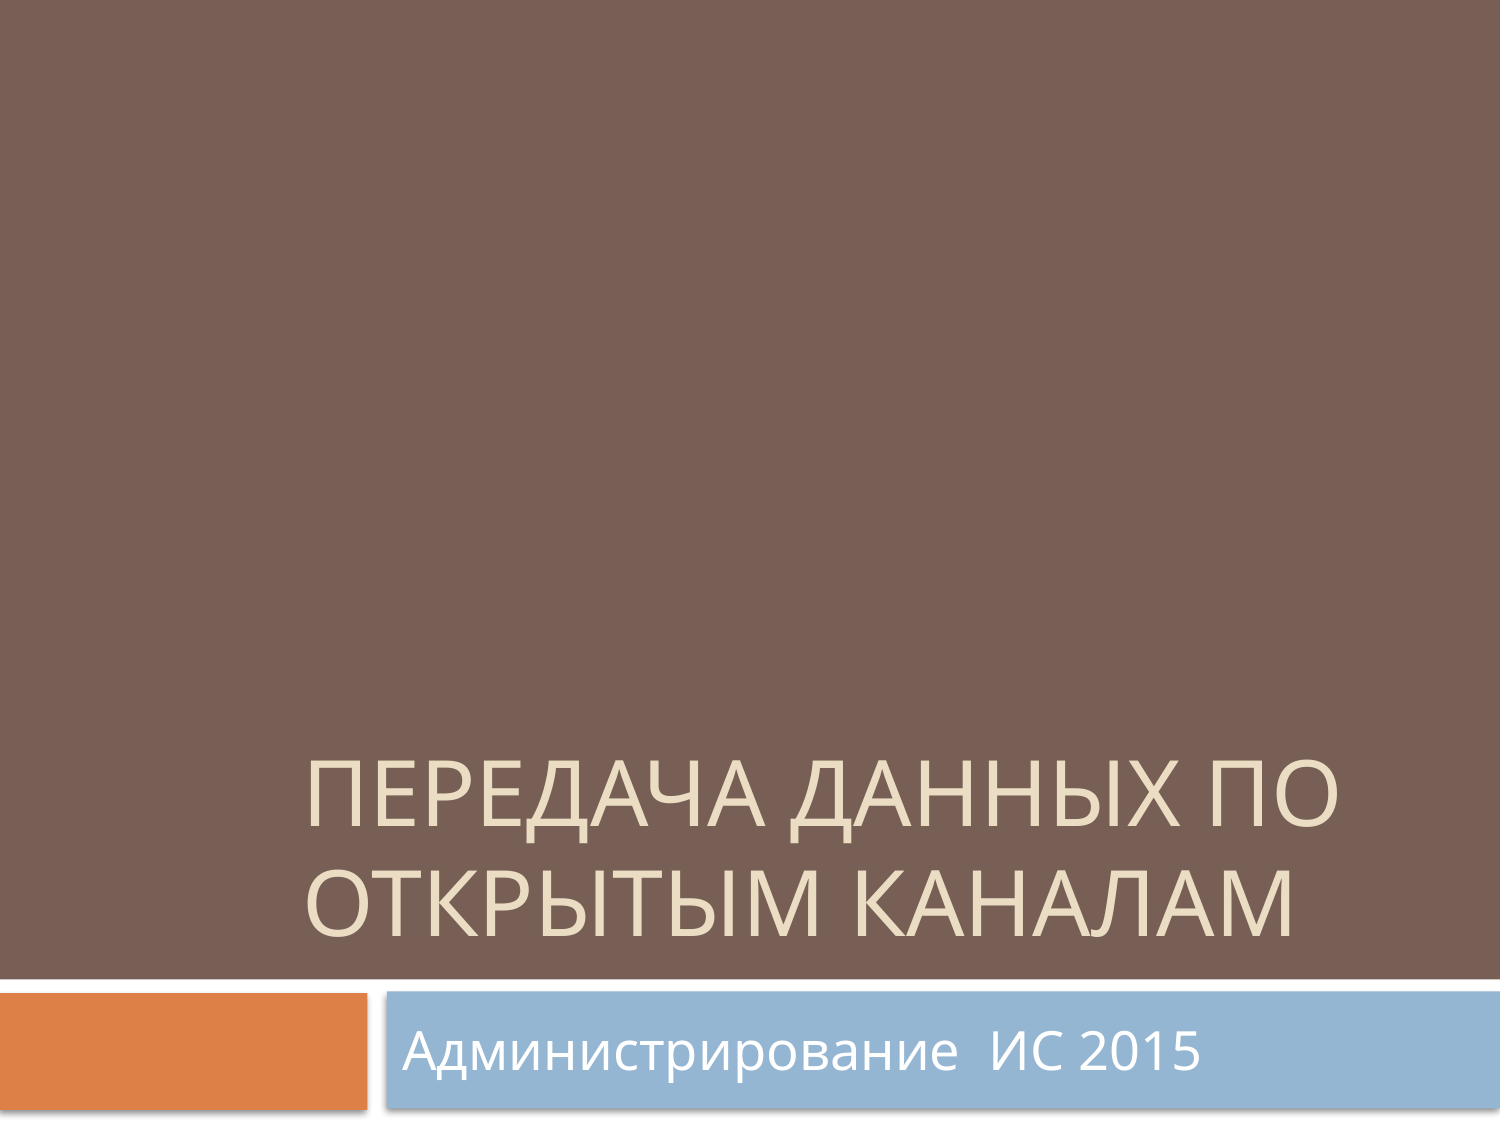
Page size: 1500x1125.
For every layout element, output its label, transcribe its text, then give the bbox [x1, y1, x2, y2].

subtitle Администрирование ИС 2015 [387, 992, 1488, 1105]
title Передача данных по открытым каналам [287, 662, 1450, 963]
